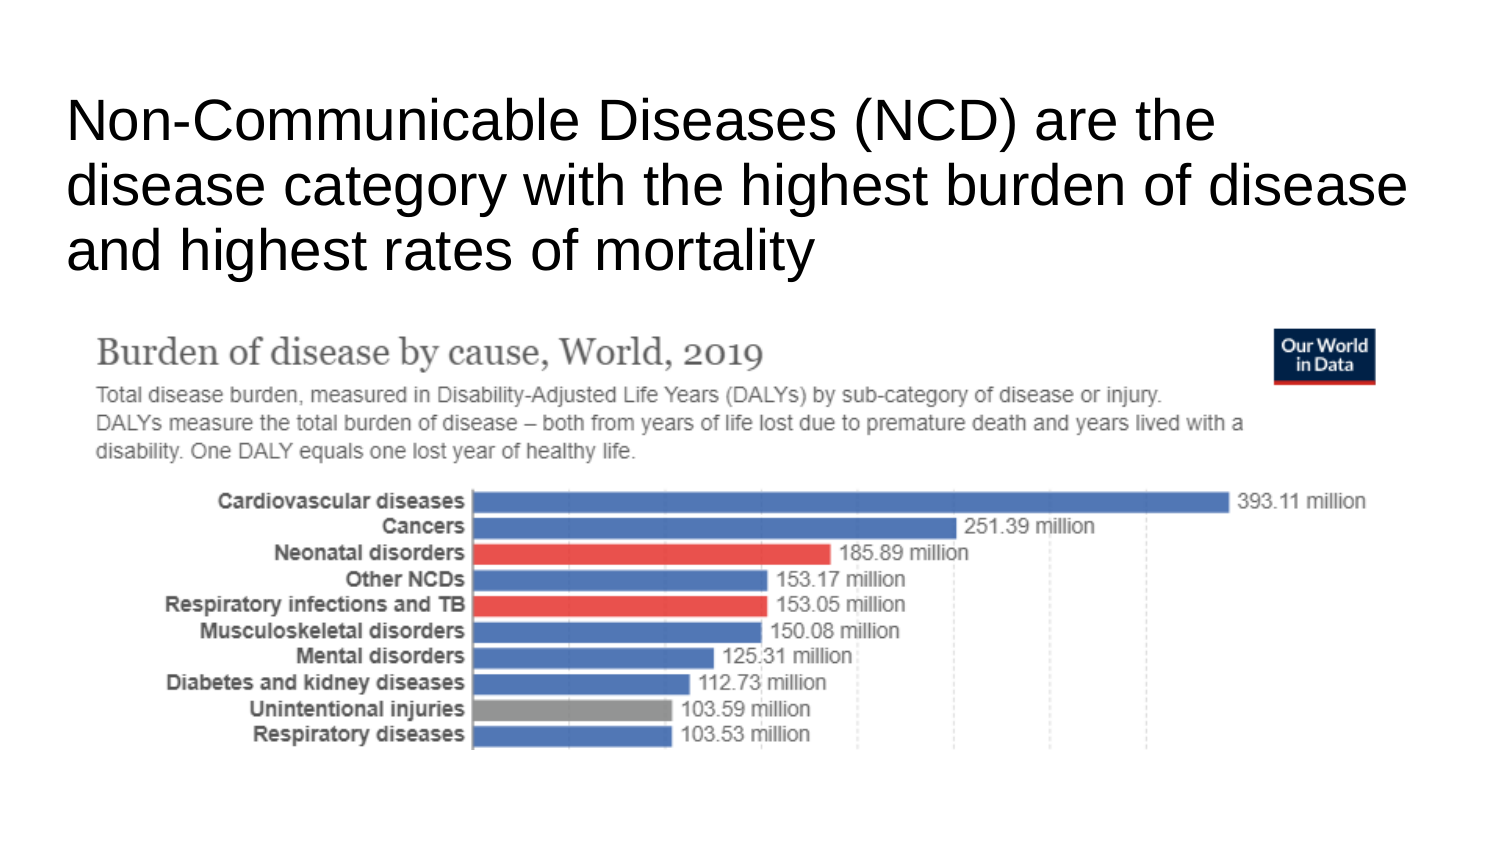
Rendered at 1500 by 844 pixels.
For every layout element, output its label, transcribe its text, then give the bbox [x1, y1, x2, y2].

title Non-Communicable Diseases (NCD) are the disease category with the highest burden of disease and highest rates of mortality [51, 72, 1449, 305]
picture [71, 303, 1401, 750]
